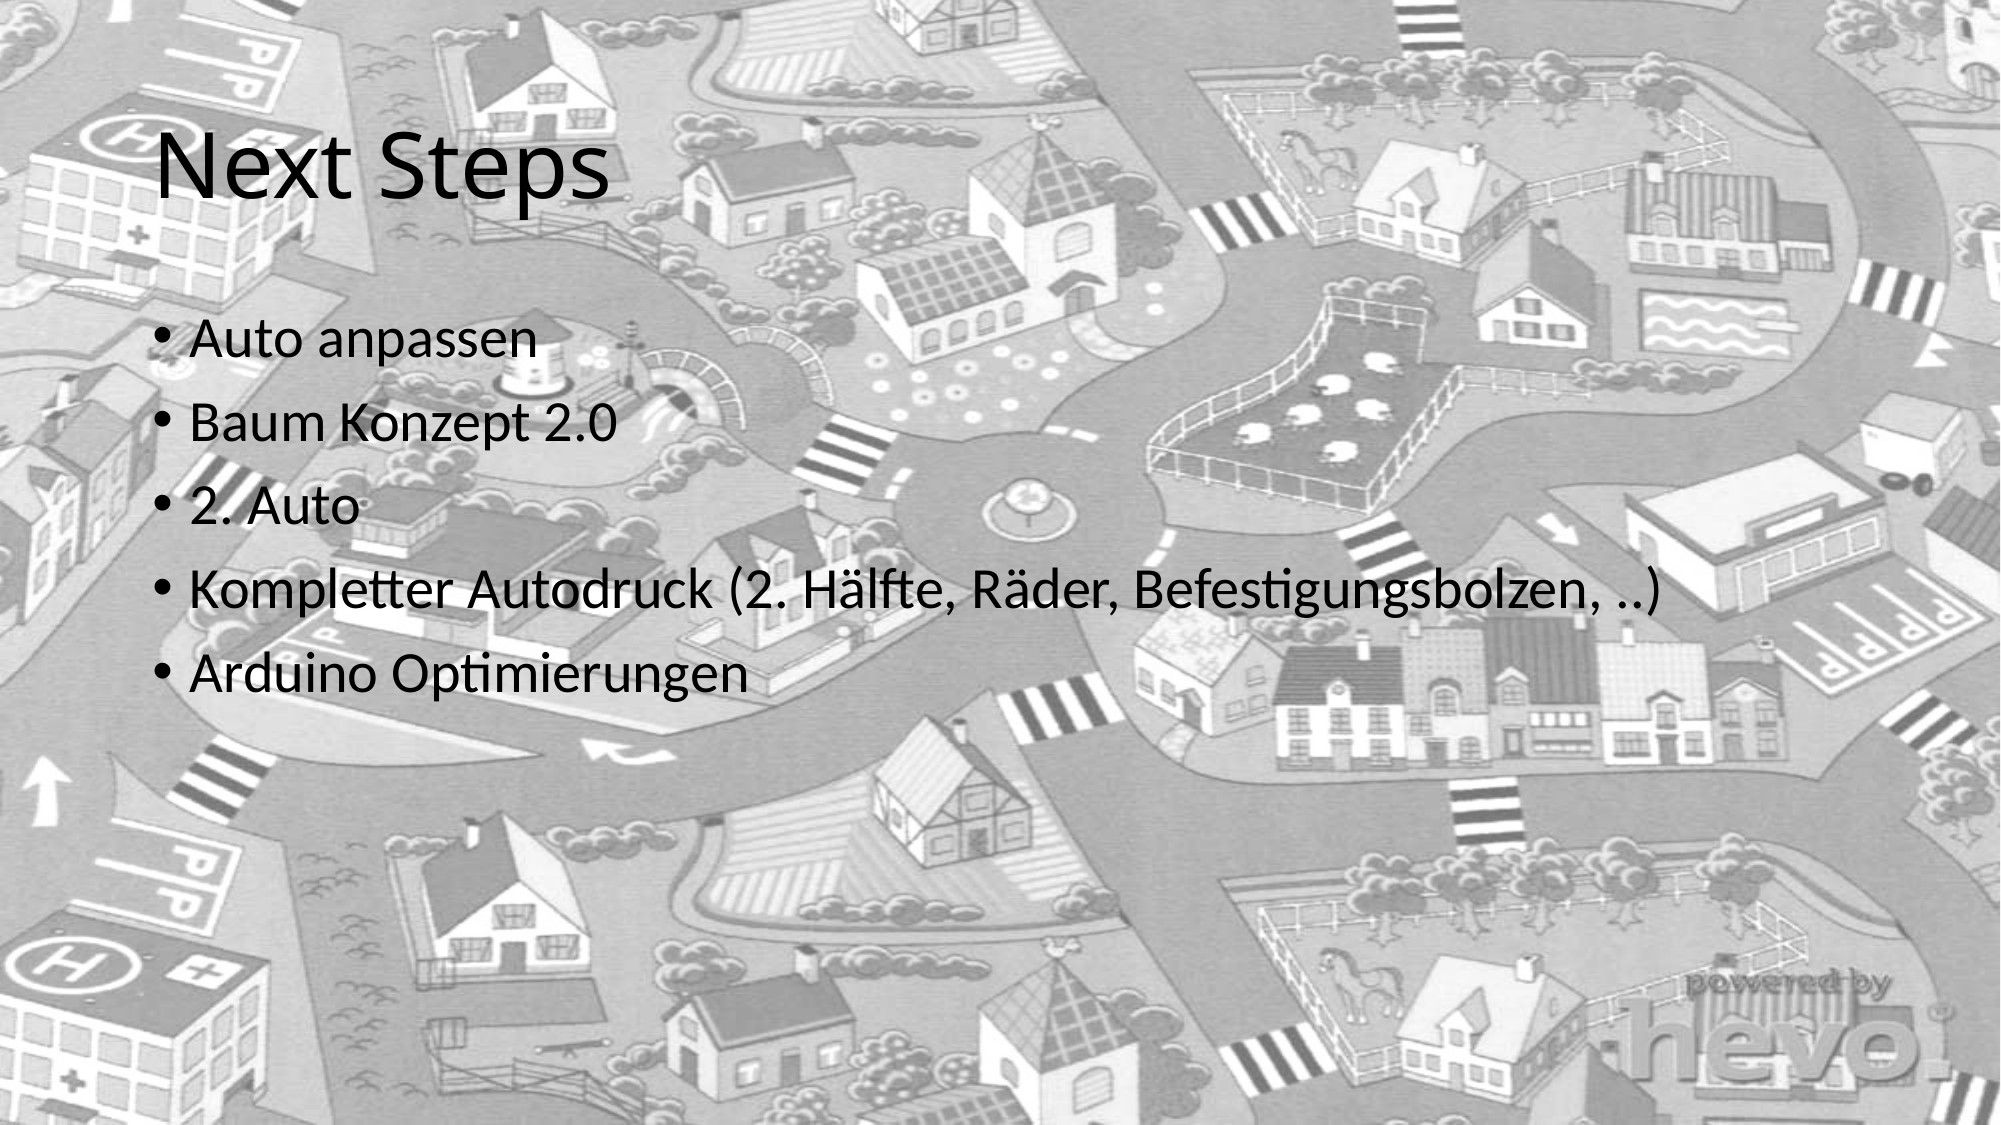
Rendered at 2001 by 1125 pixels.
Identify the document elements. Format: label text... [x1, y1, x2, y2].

title Next Steps [137, 59, 1863, 278]
list Auto anpassen Baum Konzept 2.0 2. Auto Kompletter Autodruck (2. Hälfte, Räder, Befestigungsbolzen, ..) Arduino Optimierungen [137, 299, 1863, 1014]
picture [0, 0, 2001, 1125]
